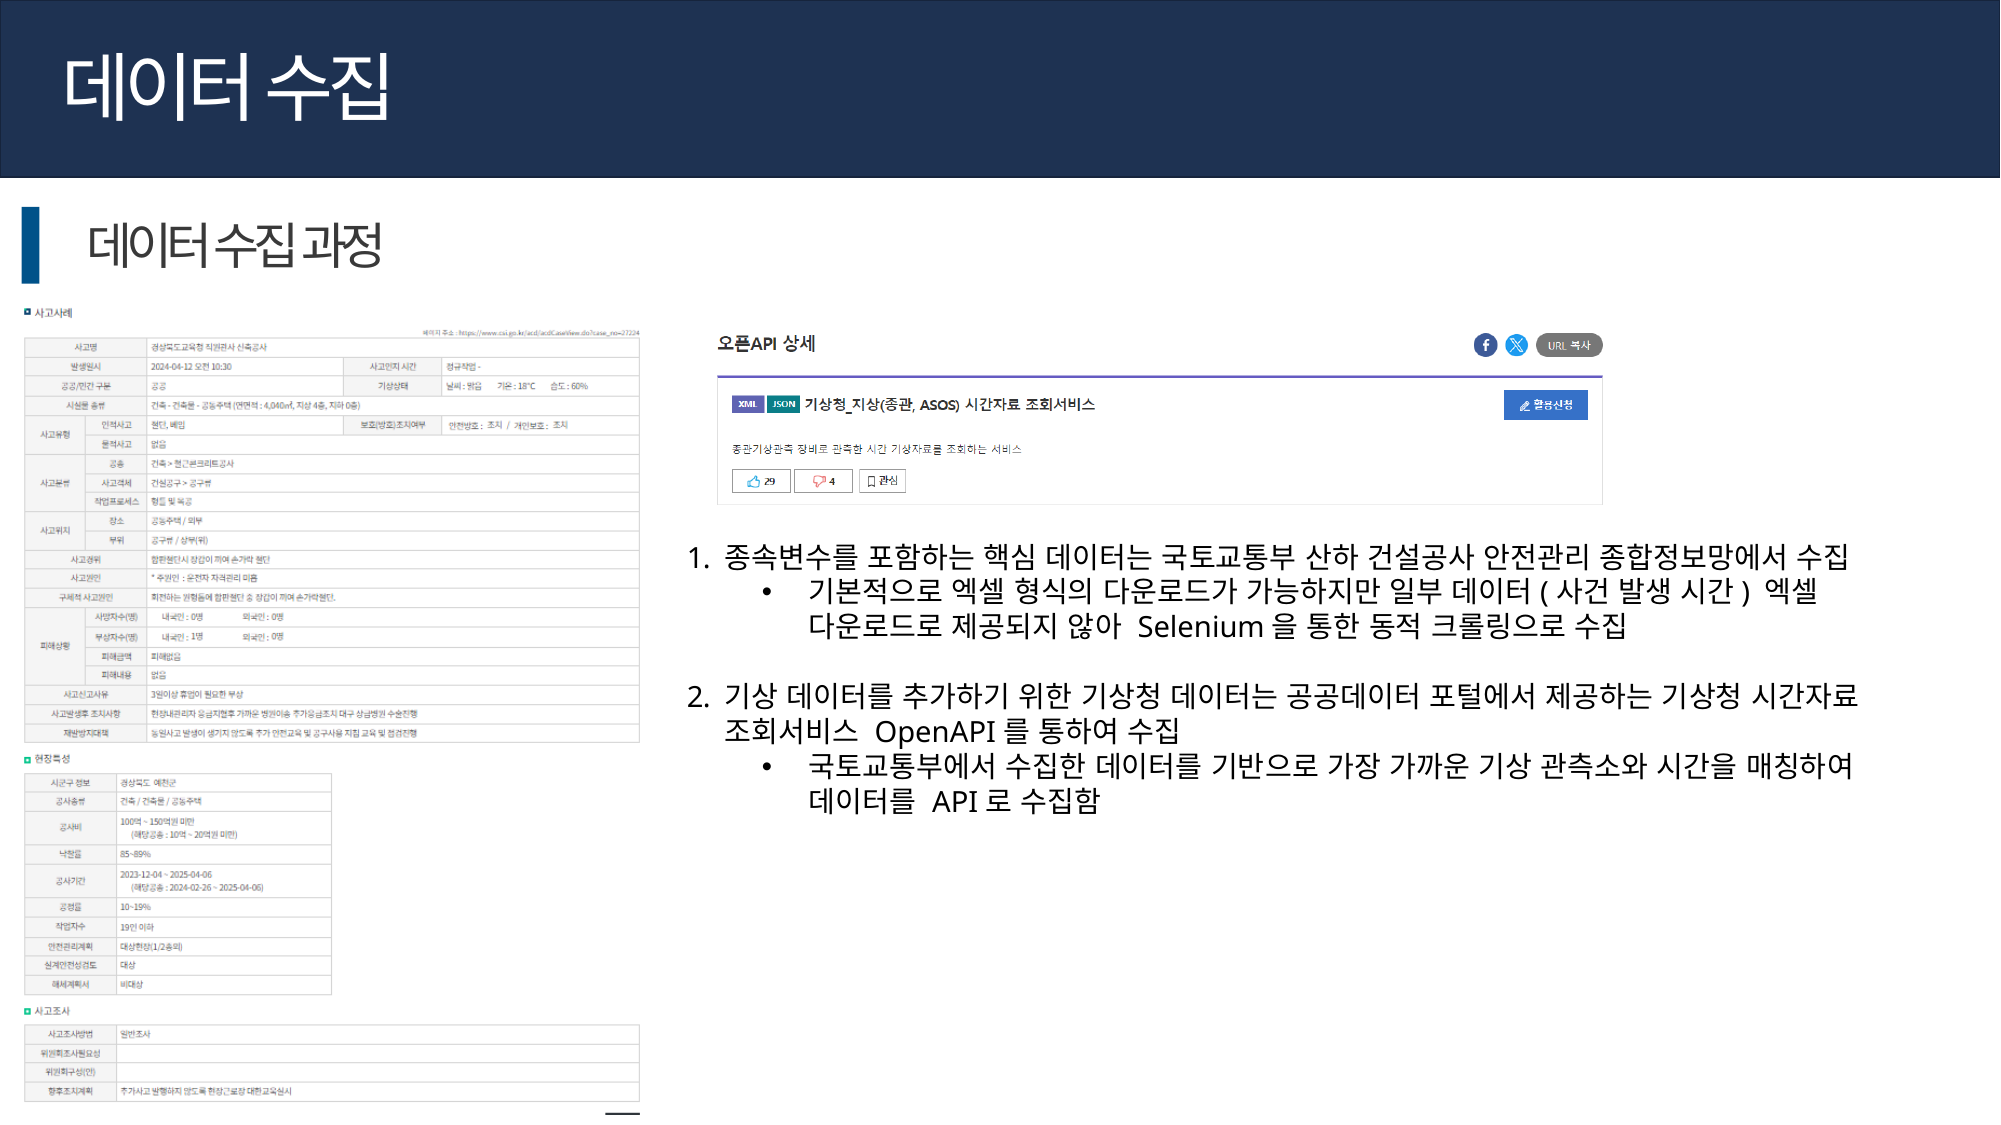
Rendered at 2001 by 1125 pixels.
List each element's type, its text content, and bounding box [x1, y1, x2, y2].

text_box [0, 0, 2000, 178]
text_box [21, 206, 40, 285]
text_box 데이터 수집 과정 [72, 207, 402, 283]
picture [21, 303, 654, 1115]
text_box 데이터 수집 [47, 33, 412, 138]
text_box 종속변수를 포함하는 핵심 데이터는 국토교통부 산하 건설공사 안전관리 종합정보망에서 수집 기본적으로 엑셀 형식의 다운로드가 가능하지만 일부 데이터(사건 발생 시간) 엑셀 다운로드로 제공되지 않아 Selenium을 통한 동적 크롤링으로 수집 기상 데이터를 추가하기 위한 기상청 데이터는 공공데이터 포털에서 제공하는 기상청 시간자료 조회서비스 OpenAPI를 통하여 수집 국토교통부에서 수집한 데이터를 기반으로 가장 가까운 기상 관측소와 시간을 매칭하여 데이터를 API로 수집함 [672, 531, 1926, 826]
picture [702, 315, 1617, 516]
